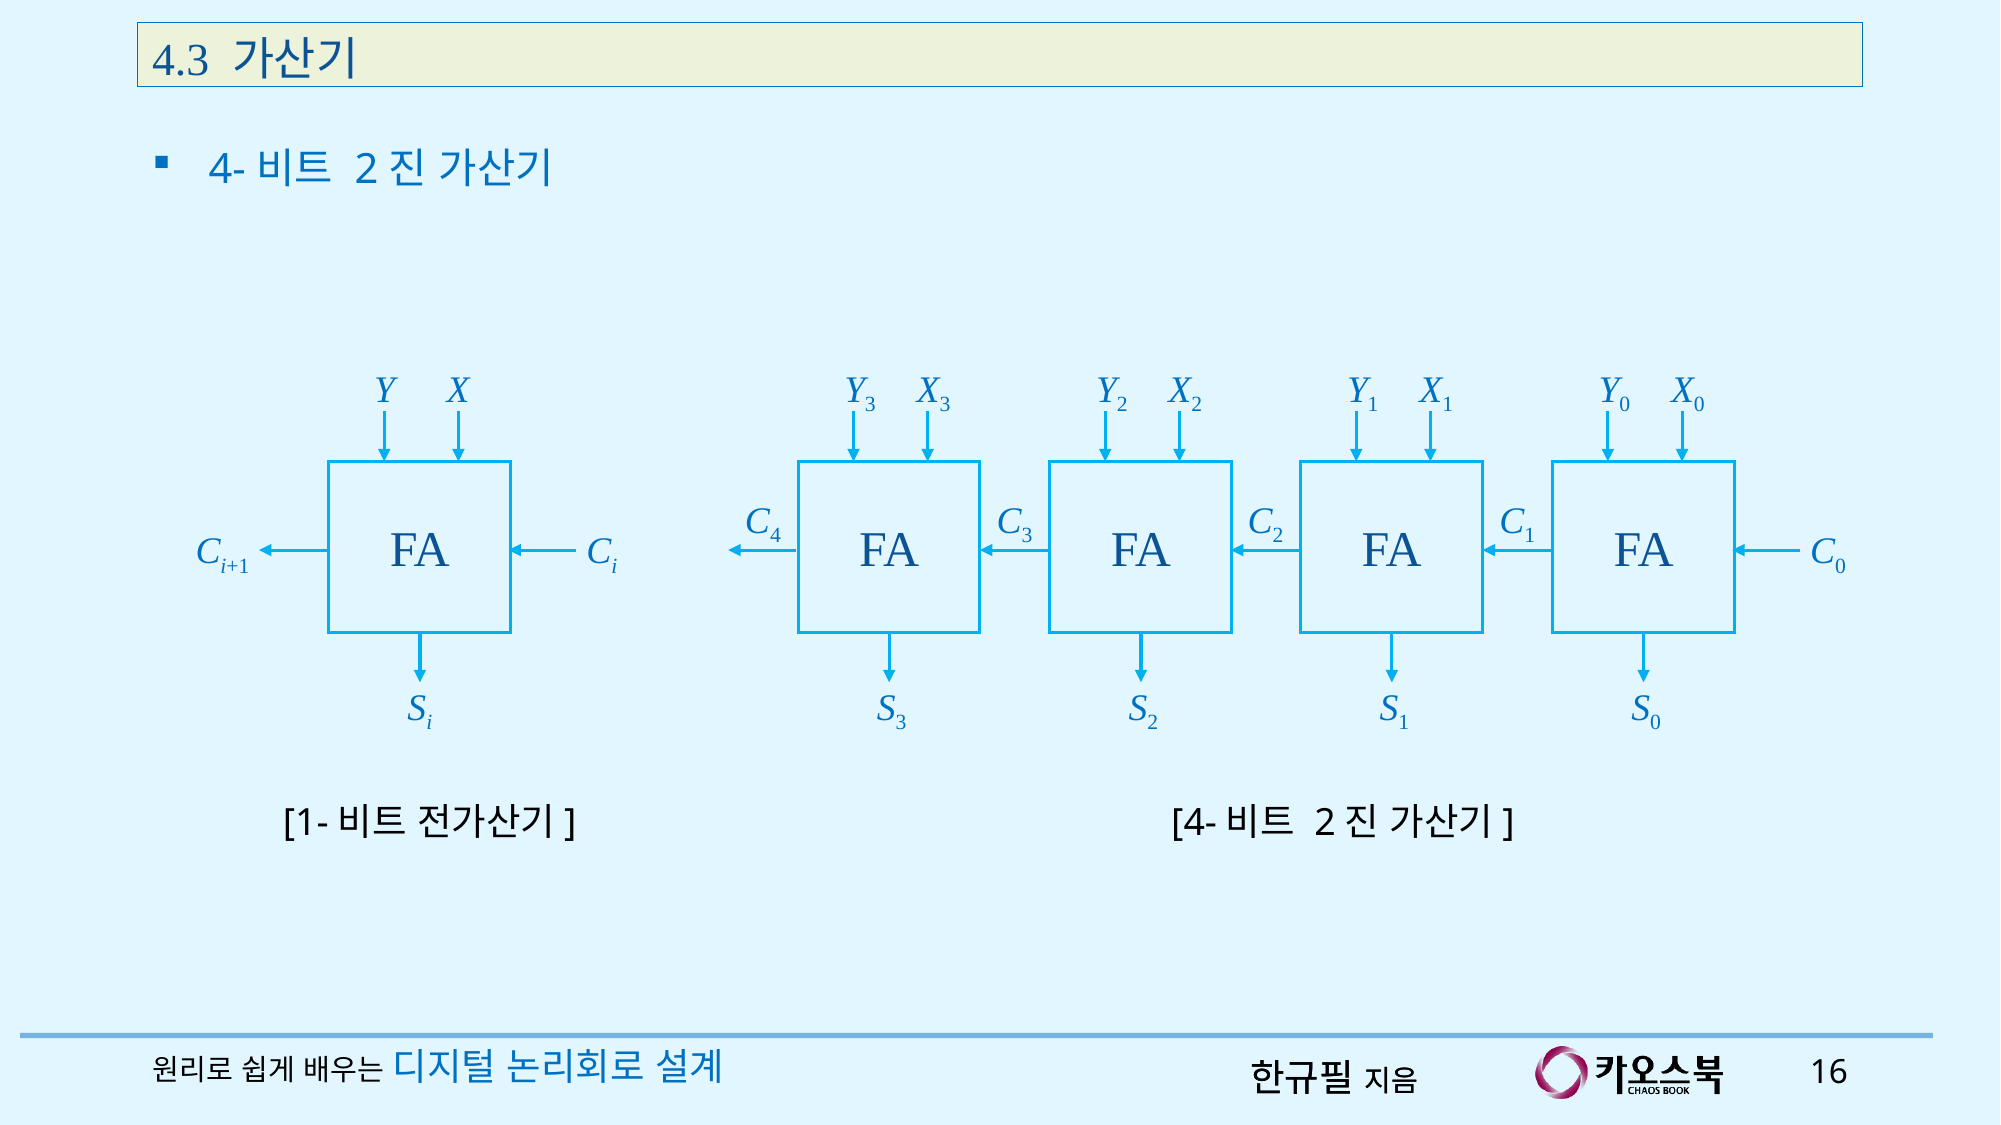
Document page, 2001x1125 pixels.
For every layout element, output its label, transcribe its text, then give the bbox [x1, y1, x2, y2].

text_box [176, 357, 1863, 736]
picture [1535, 1046, 1723, 1099]
text_box 4-비트 2진 가산기 [137, 134, 667, 200]
slide_number 16 [1769, 1042, 1863, 1103]
footer 원리로 쉽게 배우는 디지털 논리회로 설계 [137, 1035, 832, 1096]
text_box [1-비트 전가산기] [268, 790, 618, 851]
text_box 4.3 가산기 [137, 22, 1863, 87]
text_box [4-비트 2진 가산기] [1156, 790, 1583, 851]
